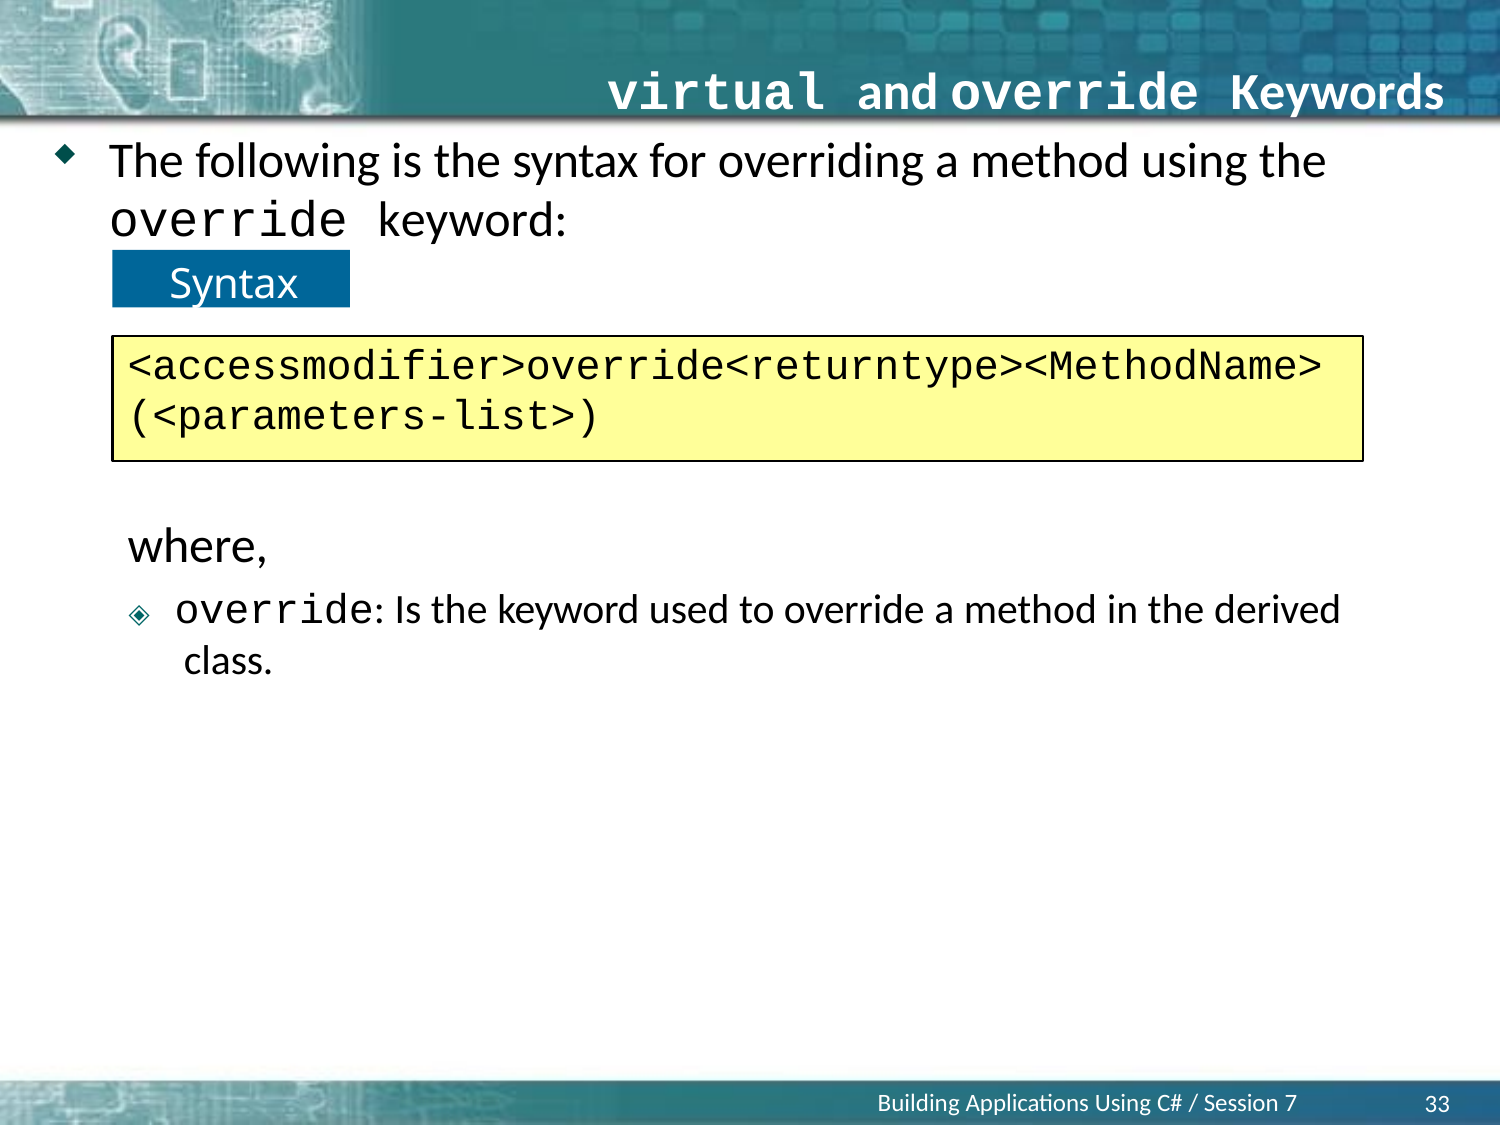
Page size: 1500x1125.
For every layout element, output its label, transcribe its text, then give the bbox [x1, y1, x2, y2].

text_box where, 🞛 override: Is the keyword used to override a method in the derived class. [125, 500, 1348, 683]
text_box The following is the syntax for overriding a method using the override keyword: [50, 126, 1337, 247]
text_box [111, 334, 1364, 462]
picture [0, 0, 1500, 1125]
slide_number 33 [1418, 1091, 1457, 1125]
slide_number Building Applications Using C# / Session 7 [875, 1090, 1301, 1125]
text_box Syntax [112, 249, 350, 308]
title virtual and override Keywords 3-5 [12, 55, 1488, 246]
